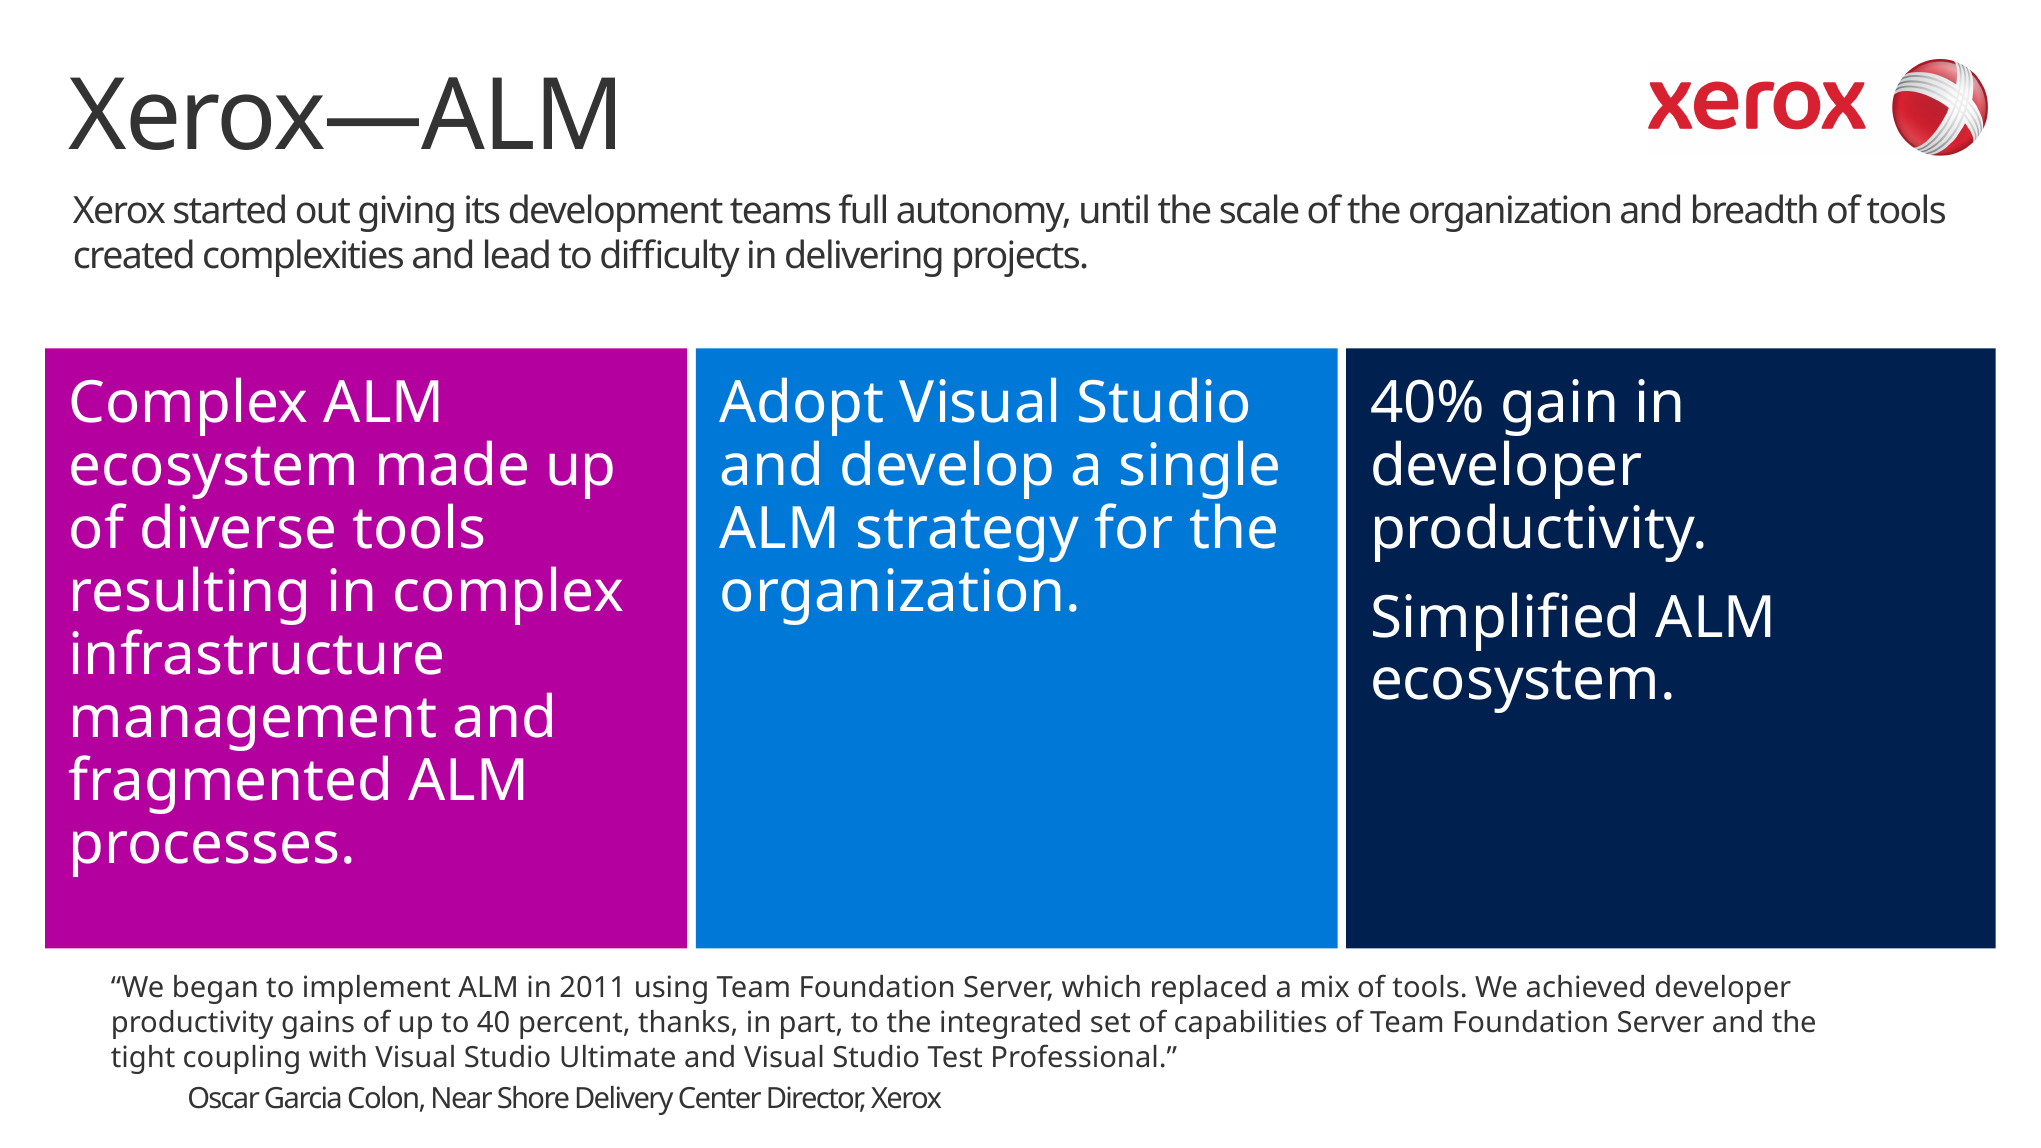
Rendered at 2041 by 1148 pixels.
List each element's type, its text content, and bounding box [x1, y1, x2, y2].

list Adopt Visual Studio and develop a single ALM strategy for the organization. [695, 348, 1338, 944]
title Xerox—ALM [45, 48, 1996, 199]
picture [1647, 59, 1988, 156]
list Complex ALM ecosystem made up of diverse tools resulting in complex infrastructure management and fragmented ALM processes. [45, 348, 687, 949]
text_box Xerox started out giving its development teams full autonomy, until the scale of the organization and breadth of tools created complexities and lead to difficulty in delivering projects. [49, 171, 1982, 330]
text_box “We began to implement ALM in 2011 using Team Foundation Server, which replaced a mix of tools. We achieved developer productivity gains of up to 40 percent, thanks, in part, to the integrated set of capabilities of Team Foundation Server and the tight coupling with Visual Studio Ultimate and Visual Studio Test Professional.” Oscar Garcia Colon, Near Shore Delivery Center Director, Xerox [80, 944, 1897, 1148]
list 40% gain in developer productivity. Simplified ALM ecosystem. [1346, 348, 1996, 949]
